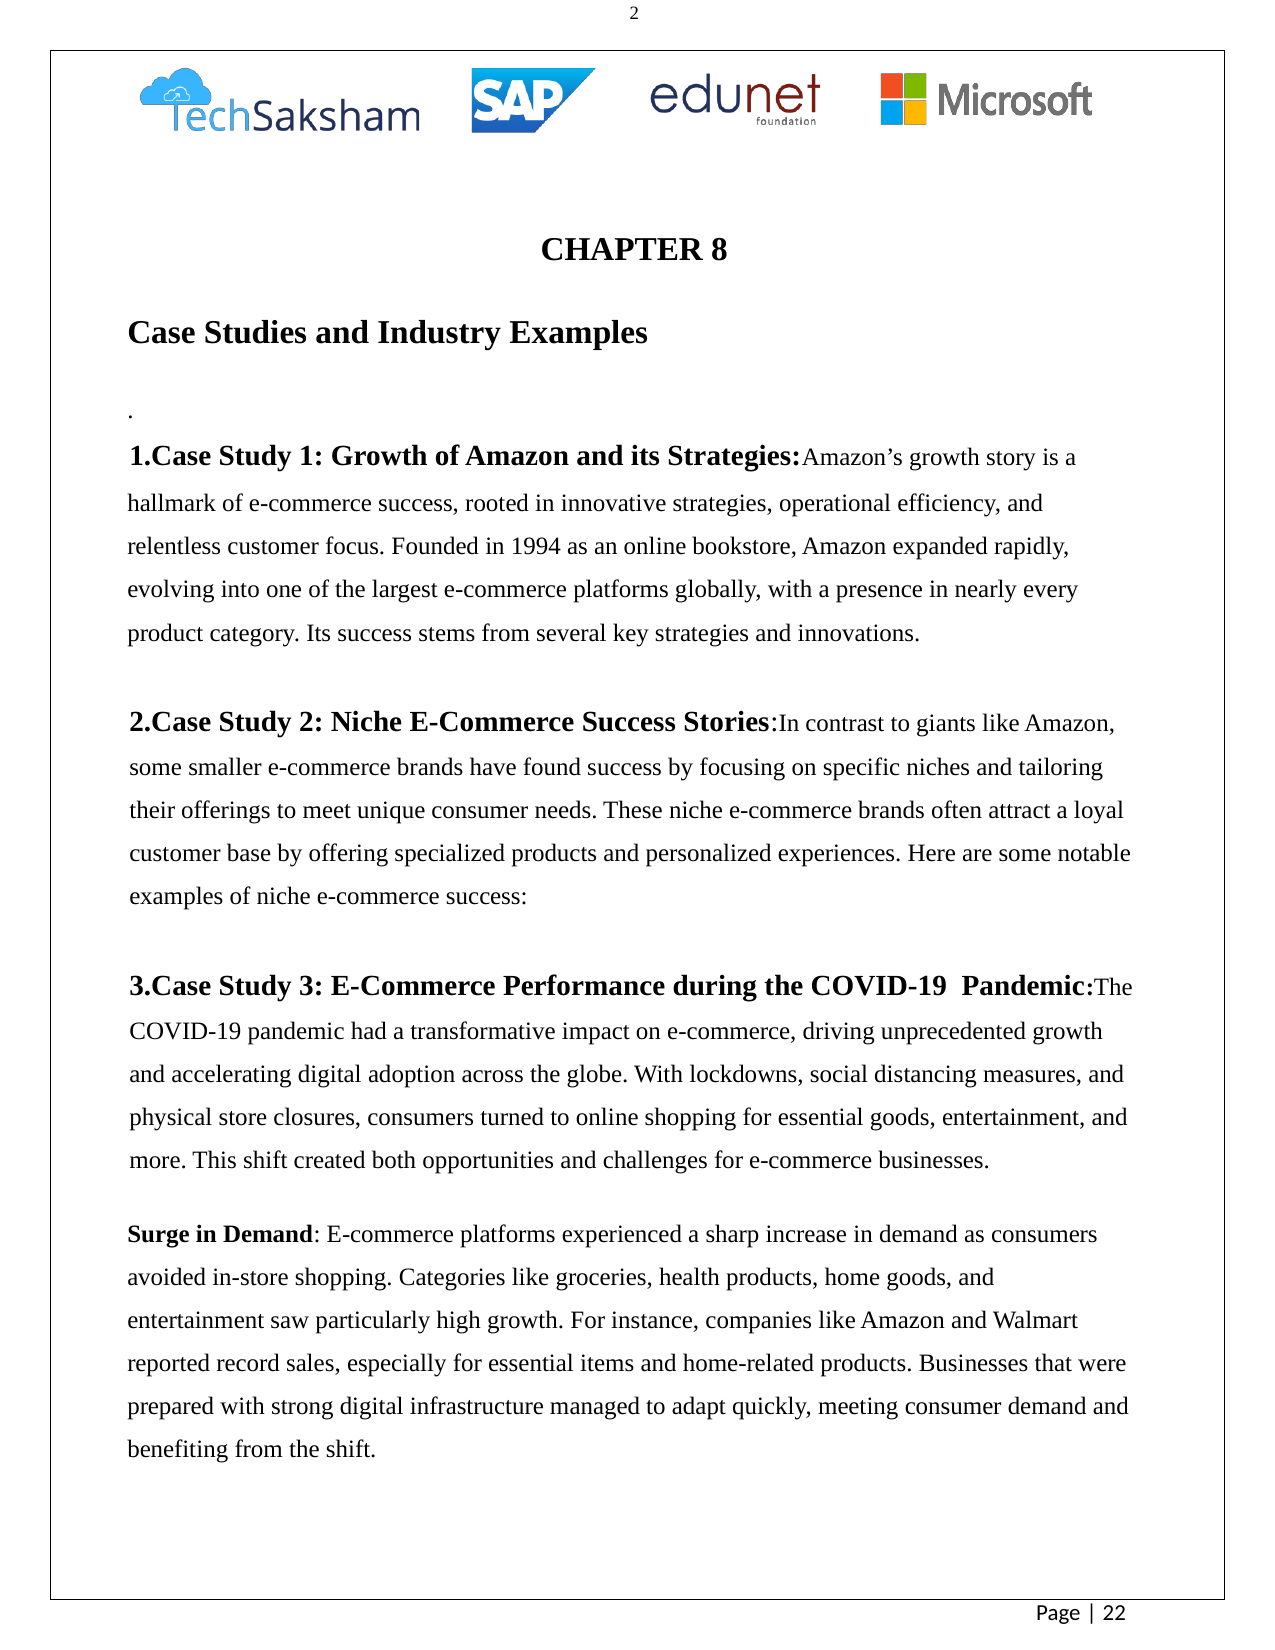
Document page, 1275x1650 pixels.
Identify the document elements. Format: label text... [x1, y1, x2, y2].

picture [650, 73, 821, 125]
picture [139, 67, 420, 131]
picture [471, 70, 596, 133]
text_box Page | 22 [1033, 1597, 1130, 1626]
text_box CHAPTER 8 Case Studies and Industry Examples . Case Study 1: Growth of Amazon and its Strategies:Amazon’s growth story is a hallmark of e-commerce success, rooted in innovative strategies, operational efficiency, and relentless customer focus. Founded in 1994 as an online bookstore, Amazon expanded rapidly, evolving into one of the largest e-commerce platforms globally, with a presence in nearly every product category. Its success stems from several key strategies and innovations. Case Study 2: Niche E-Commerce Success Stories:In contrast to giants like Amazon, some smaller e-commerce brands have found success by focusing on specific niches and tailoring their offerings to meet unique consumer needs. These niche e-commerce brands often attract a loyal customer base by offering specialized products and personalized experiences. Here are some notable examples of niche e-commerce success: Case Study 3: E-Commerce Performance during the COVID-19 Pandemic:The COVID-19 pandemic had a transformative impact on e-commerce, driving unprecedented growth and accelerating digital adoption across the globe. With lockdowns, social distancing measures, and physical store closures, consumers turned to online shopping for essential goods, entertainment, and more. This shift created both opportunities and challenges for e-commerce businesses. Surge in Demand: E-commerce platforms experienced a sharp increase in demand as consumers avoided in-store shopping. Categories like groceries, health products, home goods, and entertainment saw particularly high growth. For instance, companies like Amazon and Walmart reported record sales, especially for essential items and home-related products. Businesses that were prepared with strong digital infrastructure managed to adapt quickly, meeting consumer demand and benefiting from the shift. [127, 226, 1142, 1463]
picture [880, 73, 1092, 125]
text_box 2 [627, 0, 642, 24]
